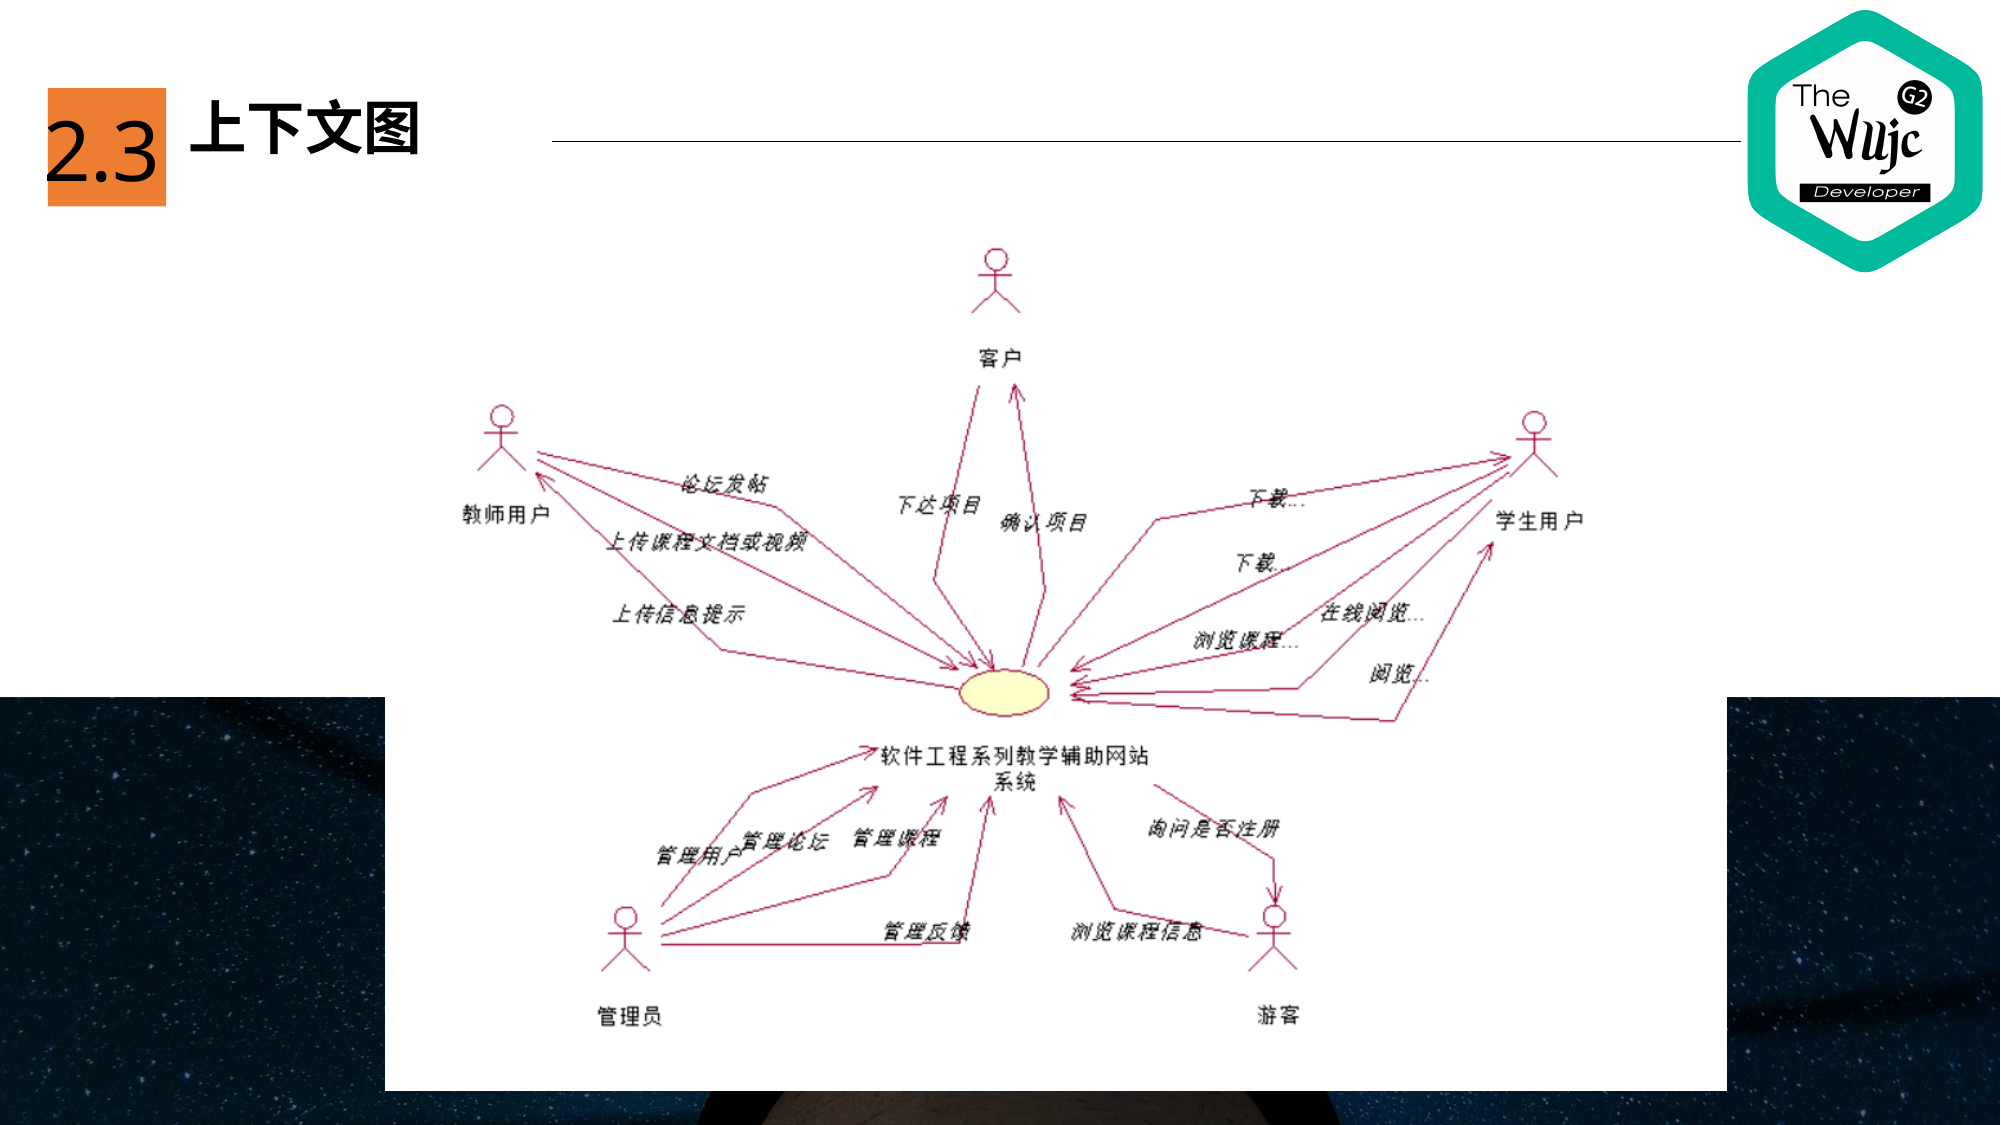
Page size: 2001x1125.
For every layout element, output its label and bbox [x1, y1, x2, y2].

picture [0, 0, 2000, 1125]
text_box [25, 83, 638, 207]
